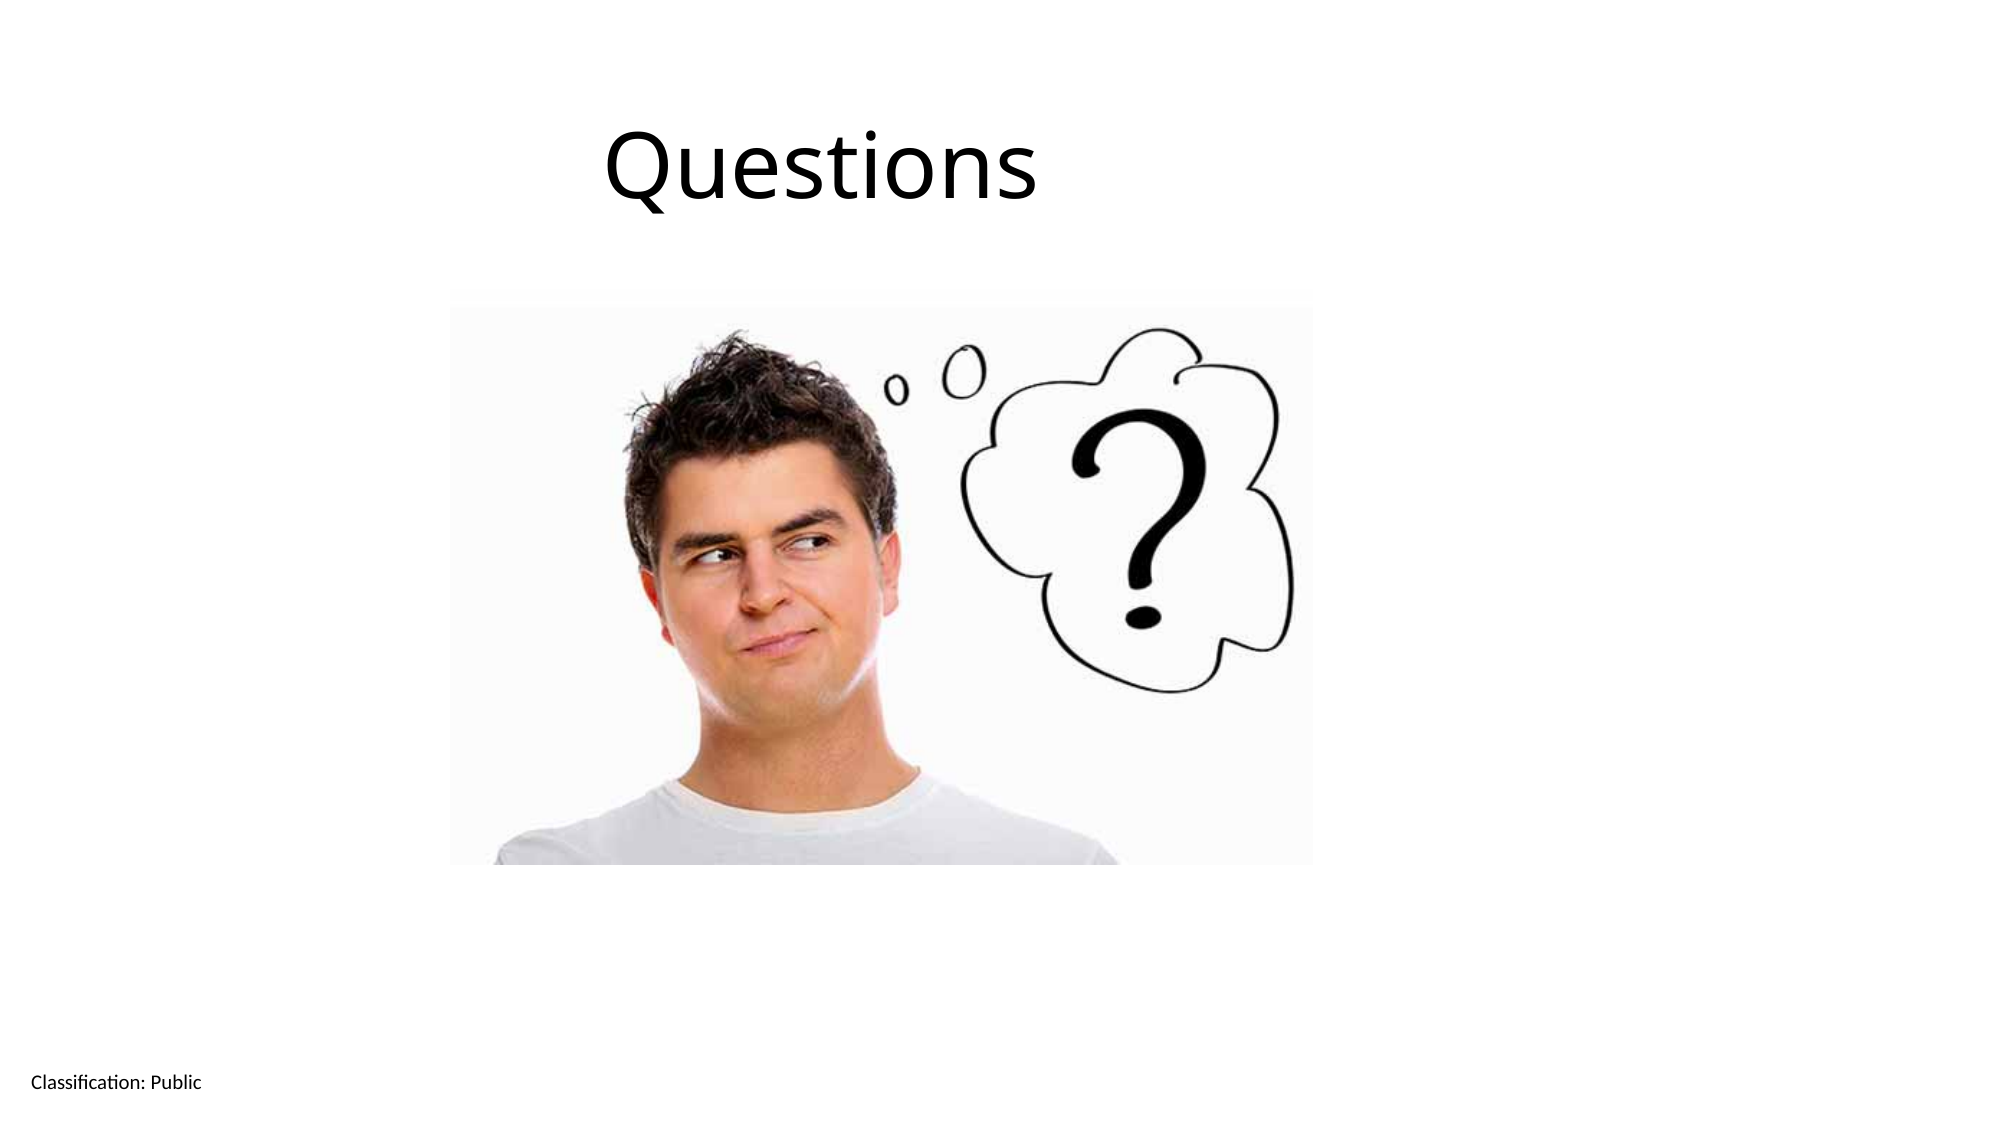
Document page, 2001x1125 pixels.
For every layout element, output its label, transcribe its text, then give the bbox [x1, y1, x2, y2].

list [449, 289, 1313, 865]
title Questions [137, 59, 1863, 278]
